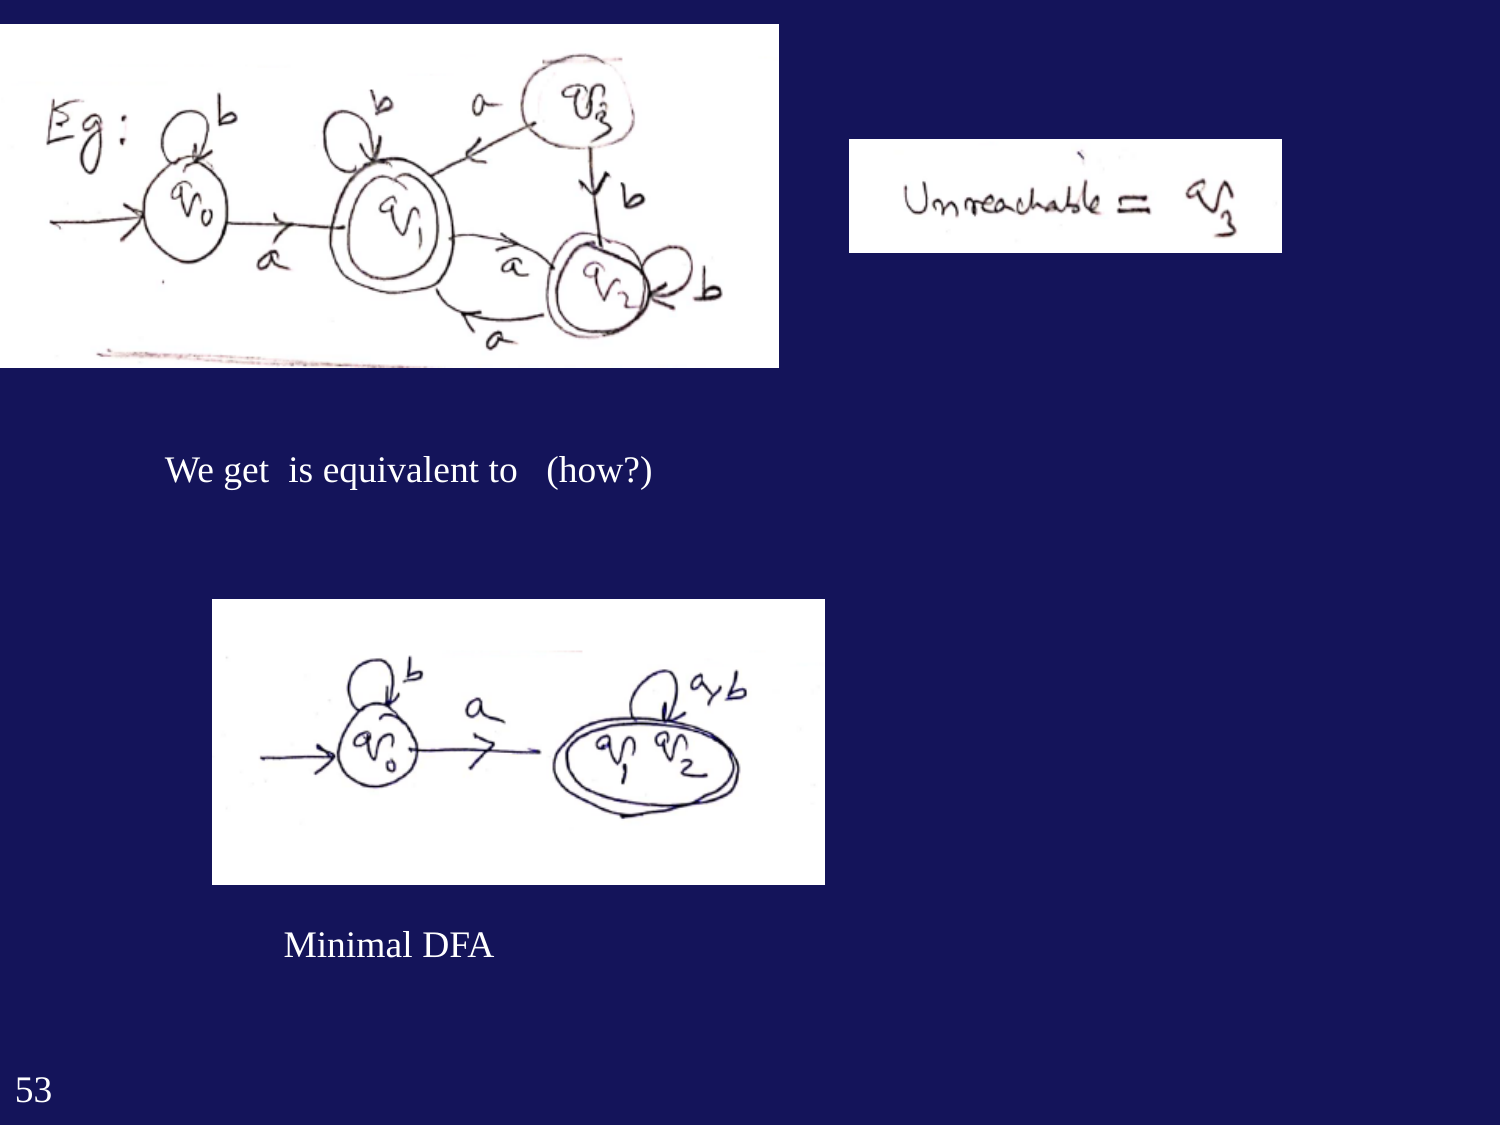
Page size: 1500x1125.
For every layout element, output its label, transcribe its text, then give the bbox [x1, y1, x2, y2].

picture [849, 139, 1282, 253]
text_box Minimal DFA [259, 912, 1391, 973]
picture [0, 24, 779, 368]
picture [212, 599, 826, 885]
